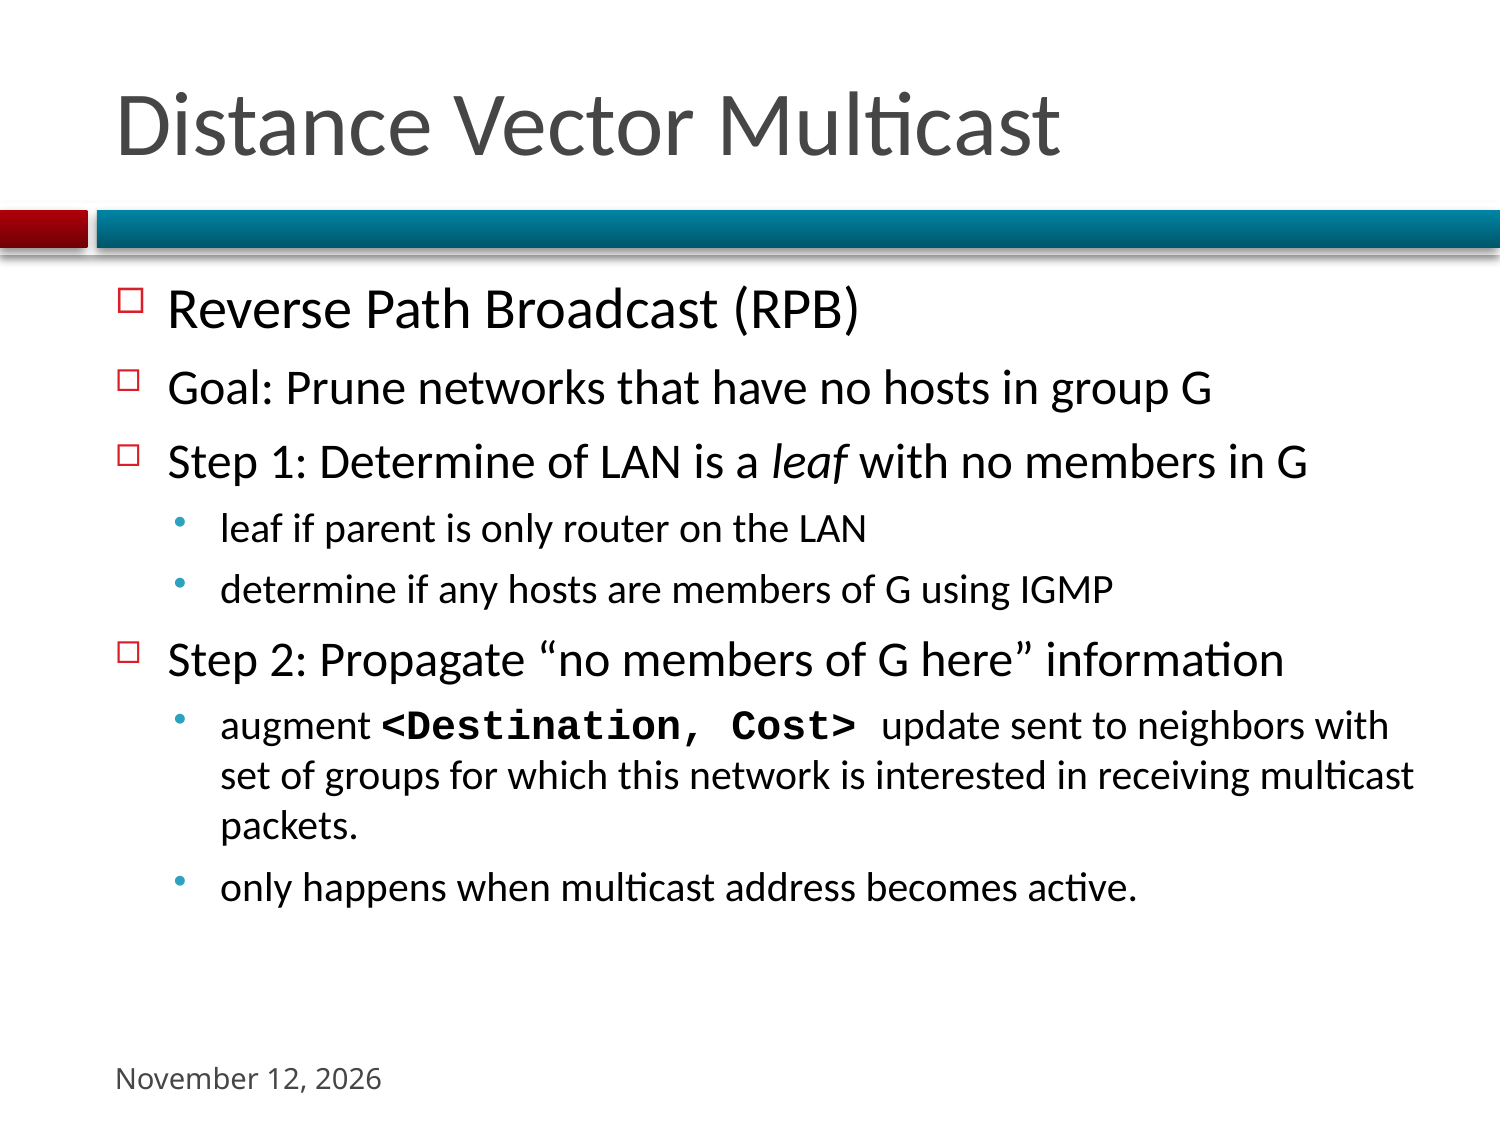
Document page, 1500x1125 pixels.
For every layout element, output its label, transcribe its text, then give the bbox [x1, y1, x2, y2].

list Reverse Path Broadcast (RPB) Goal: Prune networks that have no hosts in group G Step 1: Determine of LAN is a leaf with no members in G leaf if parent is only router on the LAN determine if any hosts are members of G using IGMP Step 2: Propagate “no members of G here” information augment <Destination, Cost> update sent to neighbors with set of groups for which this network is interested in receiving multicast packets. only happens when multicast address becomes active. [100, 262, 1438, 1000]
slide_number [99, 1050, 538, 1110]
title Distance Vector Multicast [100, 37, 1438, 200]
